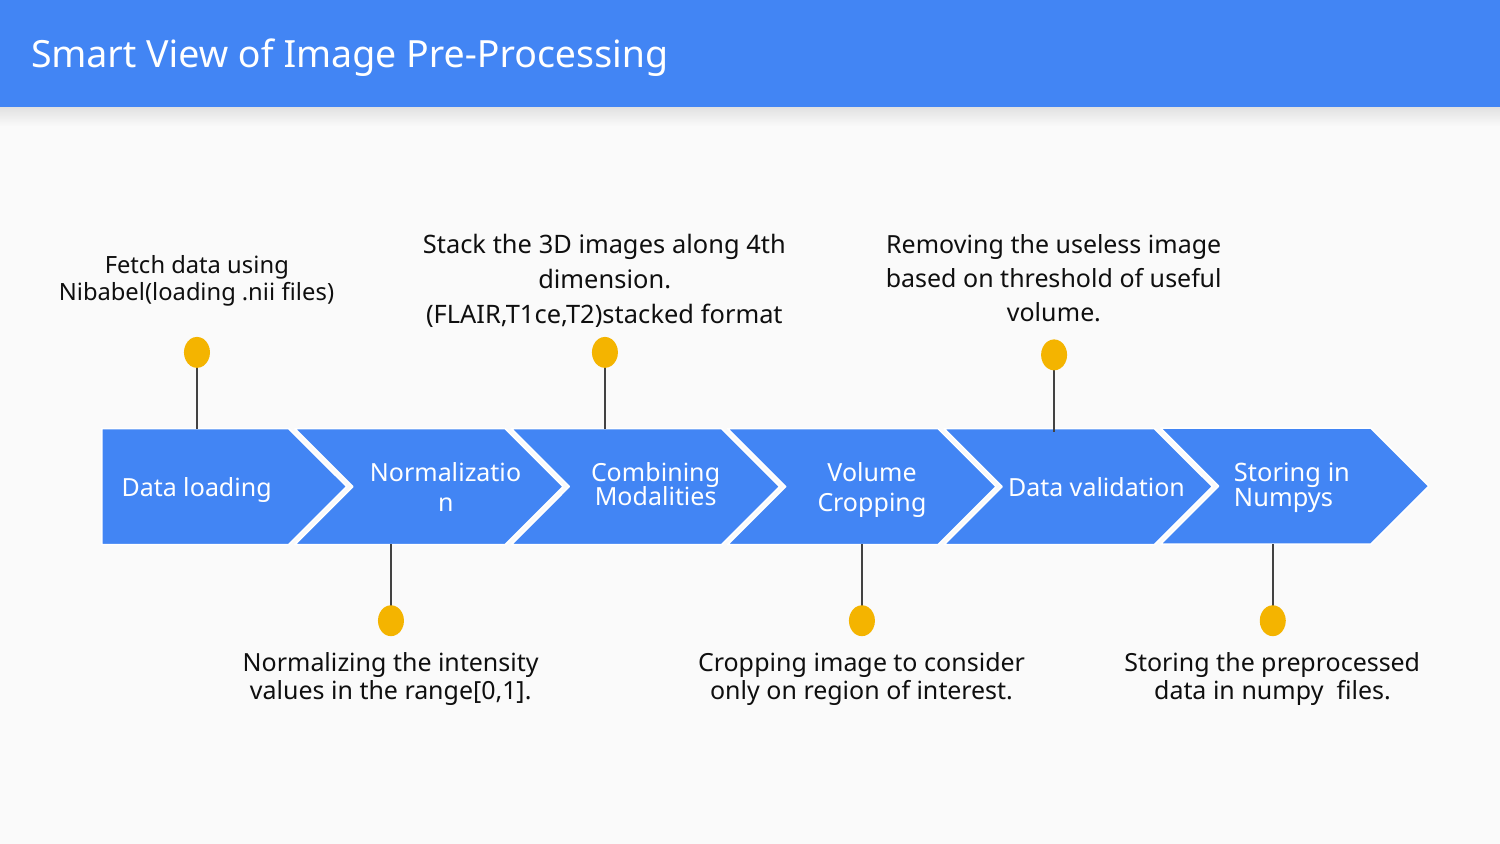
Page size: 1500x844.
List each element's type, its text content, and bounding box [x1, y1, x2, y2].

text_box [1040, 339, 1068, 433]
text_box [101, 428, 347, 545]
text_box [727, 428, 988, 545]
list Data loading [101, 450, 293, 524]
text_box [848, 543, 876, 637]
text_box [294, 428, 527, 484]
list Cropping image to consider only on region of interest. [677, 633, 1046, 783]
list Volume Cropping [786, 450, 959, 524]
list Stack the 3D images along 4th dimension.(FLAIR,T1ce,T2)stacked format [406, 208, 803, 372]
list Data validation [988, 447, 1205, 525]
text_box [541, 464, 564, 509]
text_box [511, 428, 780, 545]
title Smart View of Image Pre-Processing [16, 2, 1464, 102]
text_box [1160, 428, 1391, 545]
list Removing the useless image based on threshold of useful volume. [870, 208, 1238, 358]
list Storing in Numpys [1218, 448, 1435, 526]
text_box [377, 543, 405, 637]
list Normalizing the intensity values in the range[0,1]. [206, 633, 575, 783]
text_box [1259, 543, 1287, 637]
text_box [1205, 479, 1213, 495]
list Fetch data using Nibabel(loading .nii files) [43, 236, 351, 330]
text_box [183, 336, 211, 430]
text_box [294, 489, 526, 545]
text_box [944, 500, 1175, 545]
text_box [591, 336, 619, 430]
list Normalization [350, 450, 541, 524]
list Combining Modalities [569, 450, 742, 524]
text_box [944, 428, 1173, 473]
list Storing the preprocessed data in numpy files. [1088, 633, 1457, 783]
